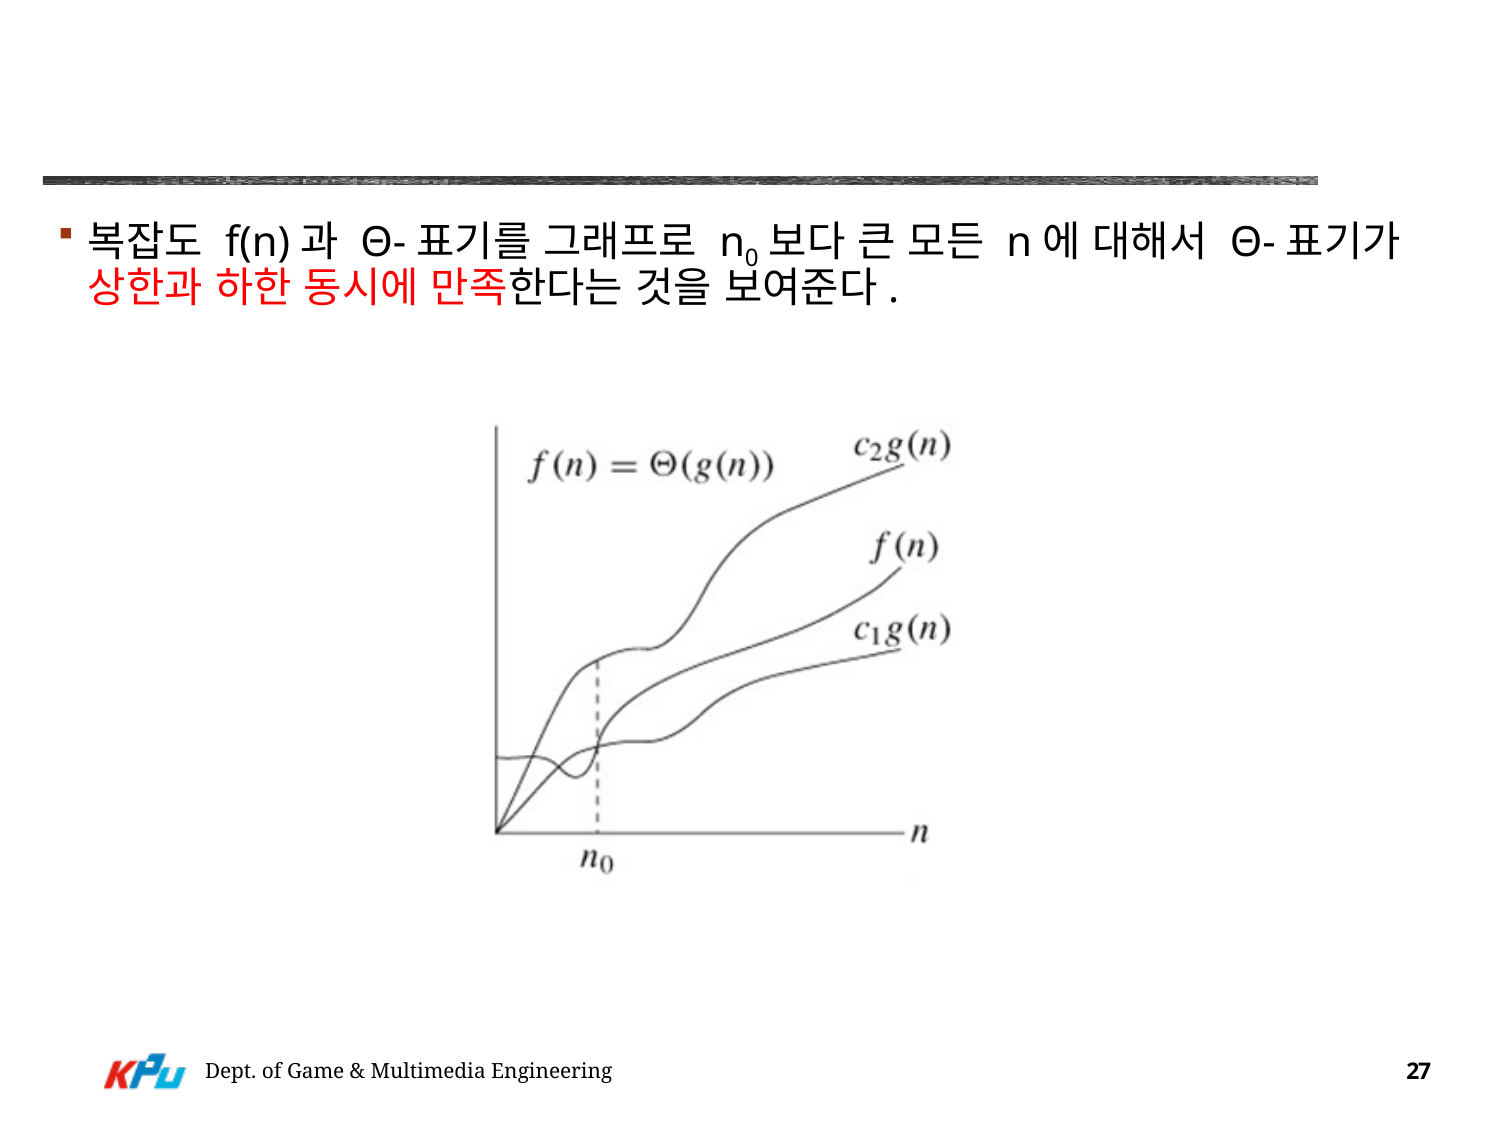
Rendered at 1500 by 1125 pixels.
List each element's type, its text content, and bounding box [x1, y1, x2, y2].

picture [478, 416, 987, 885]
footer Dept. of Game & Multimedia Engineering [190, 1042, 879, 1103]
picture [92, 1030, 191, 1120]
list 복잡도 f(n)과 Θ-표기를 그래프로 n0보다 큰 모든 n에 대해서 Θ-표기가 상한과 하한 동시에 만족한다는 것을 보여준다. [42, 207, 1458, 1013]
slide_number 27 [1379, 1042, 1459, 1103]
